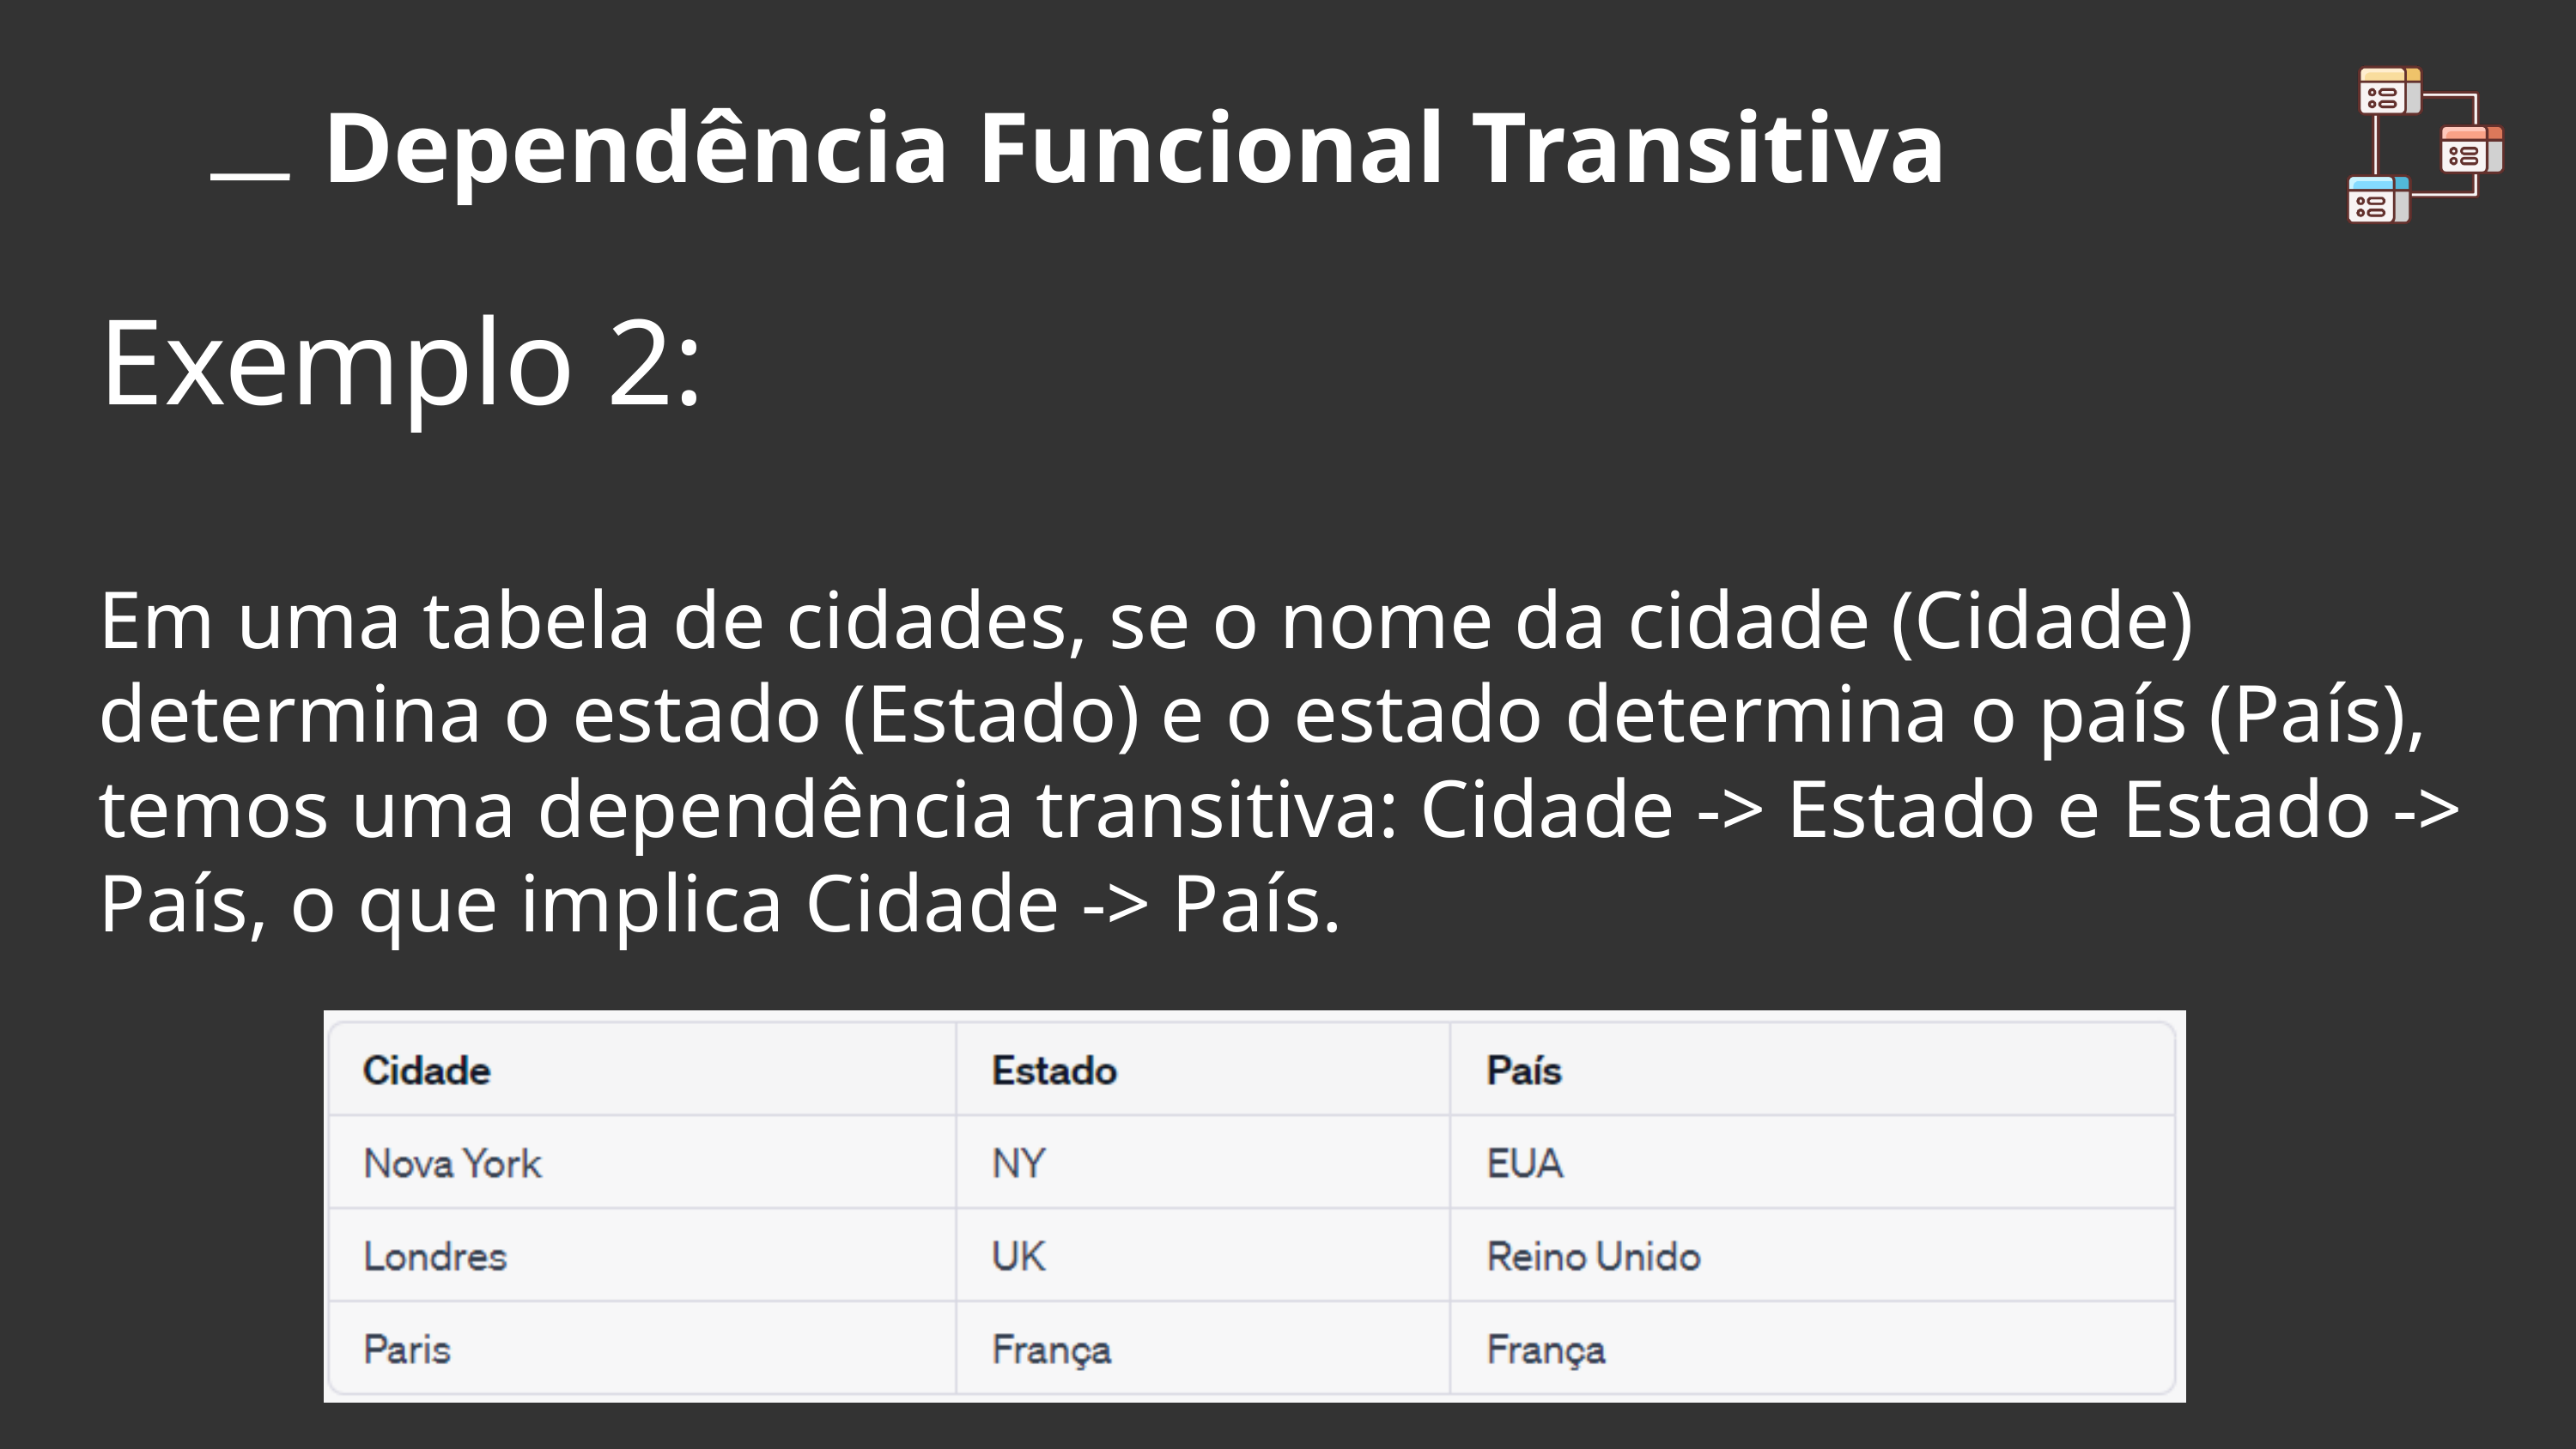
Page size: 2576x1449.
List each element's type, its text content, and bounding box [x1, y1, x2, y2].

picture [2339, 58, 2512, 231]
text_box Exemplo 2: Em uma tabela de cidades, se o nome da cidade (Cidade) determina o estado (Estado) e o estado determina o país (País), temos uma dependência transitiva: Cidade -> Estado e Estado -> País, o que implica Cidade -> País. [85, 280, 2512, 954]
text_box Dependência Funcional Transitiva [321, 86, 2254, 203]
picture [323, 1009, 2186, 1403]
